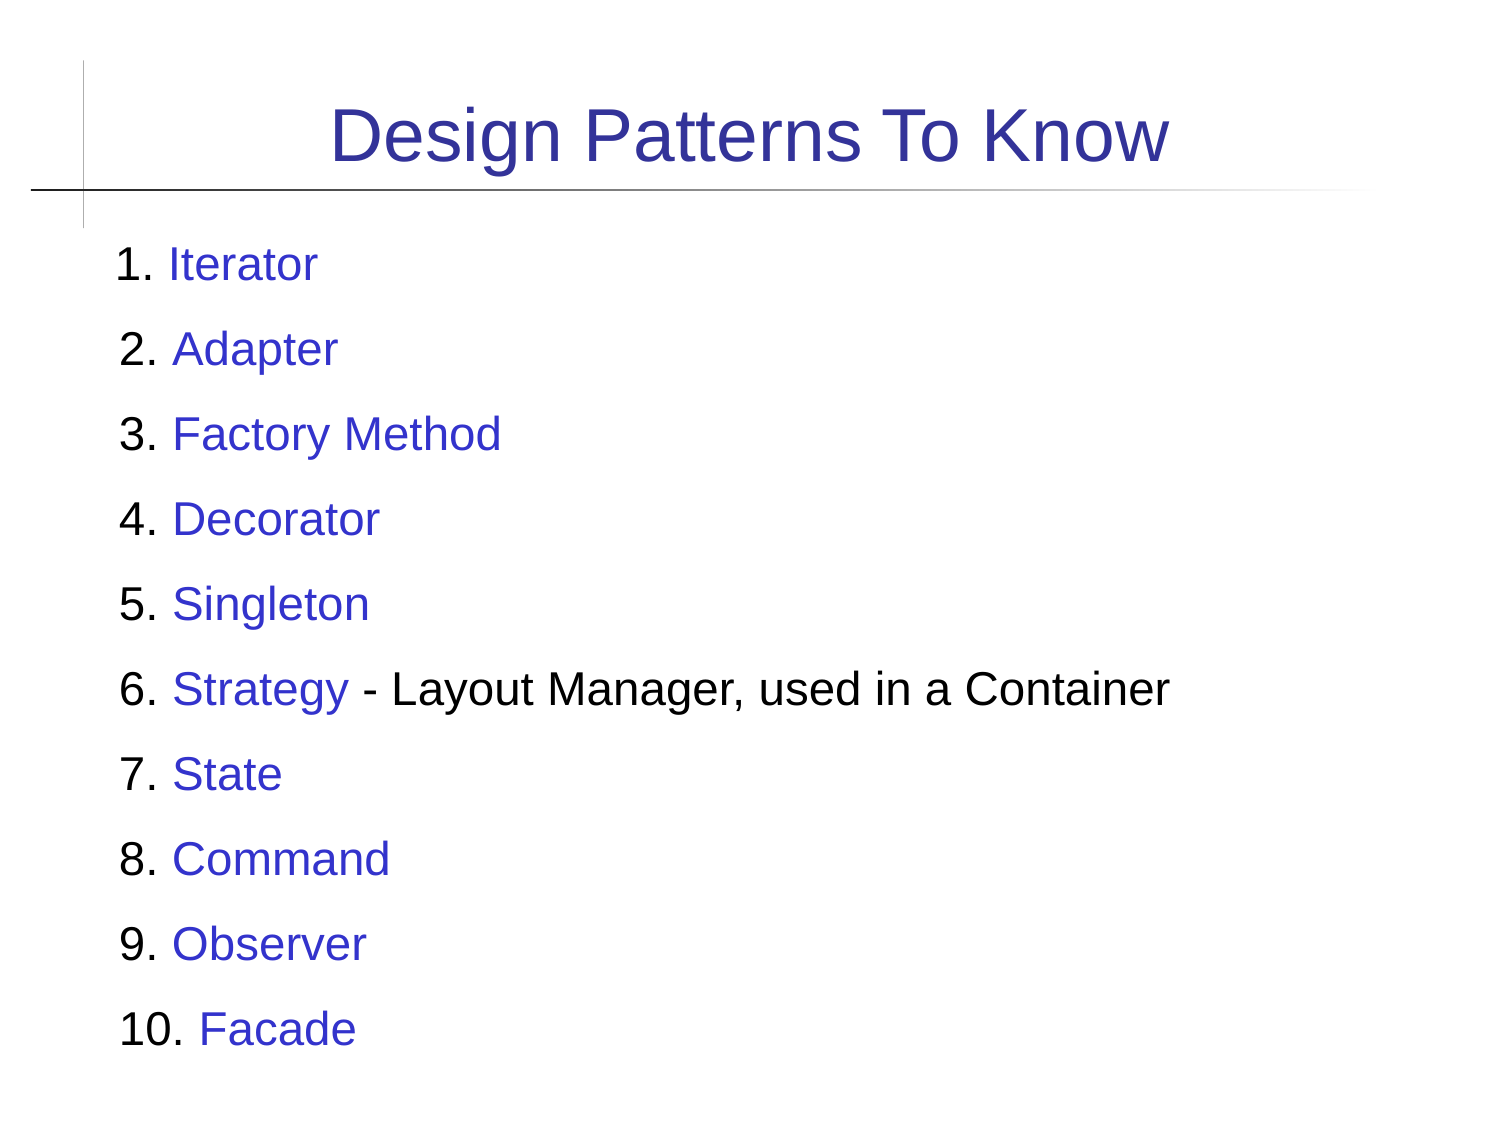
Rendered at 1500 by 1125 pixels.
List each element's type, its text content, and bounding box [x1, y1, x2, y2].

text_box Design Patterns To Know [100, 42, 1400, 185]
text_box 1. Iterator 2. Adapter 3. Factory Method 4. Decorator 5. Singleton 6. Strategy - Layout Manager, used in a Container 7. State 8. Command 9. Observer 10. Facade [100, 224, 1400, 1066]
